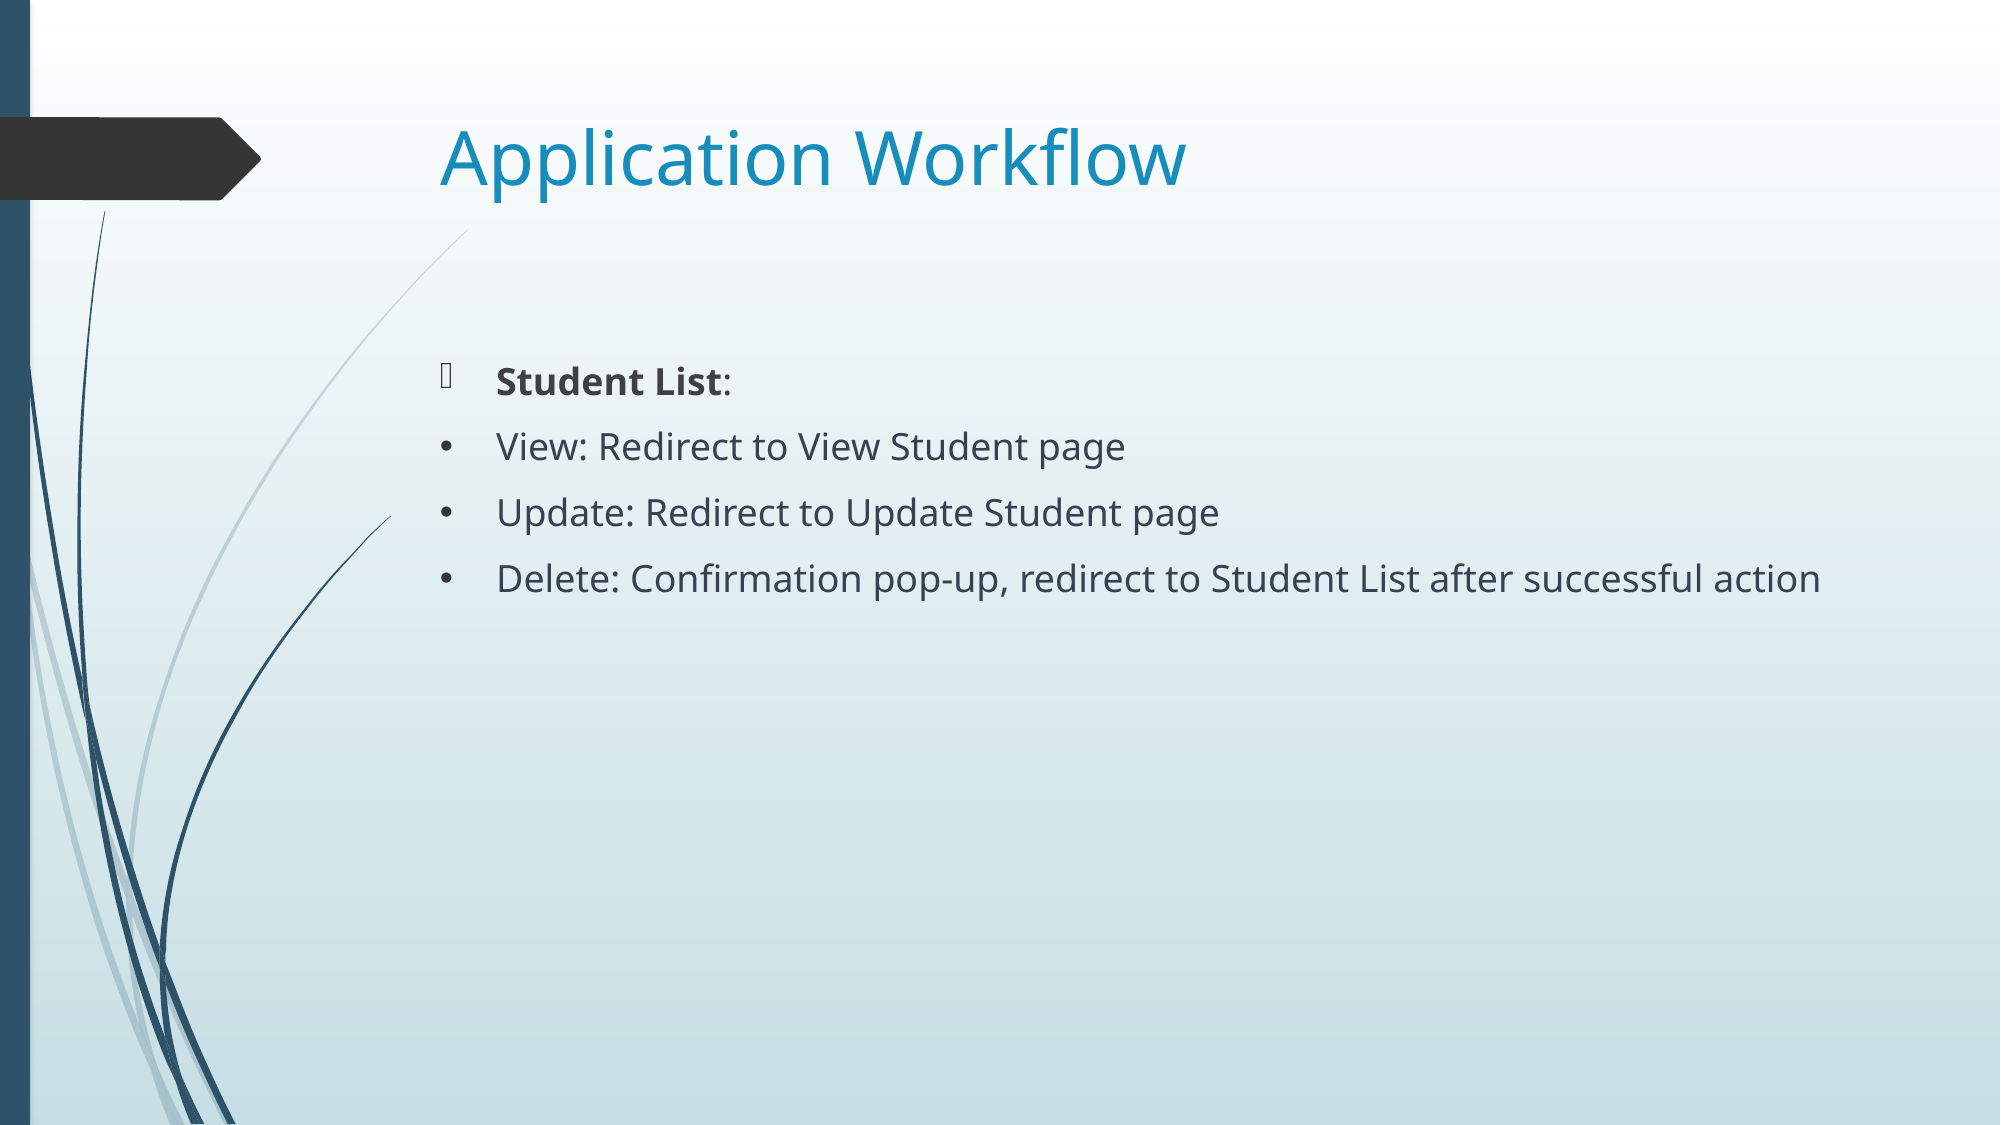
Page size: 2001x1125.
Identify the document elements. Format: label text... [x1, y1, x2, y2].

list Student List: View: Redirect to View Student page Update: Redirect to Update Student page Delete: Confirmation pop-up, redirect to Student List after successful action [424, 350, 1888, 970]
title Application Workflow [425, 102, 1888, 313]
